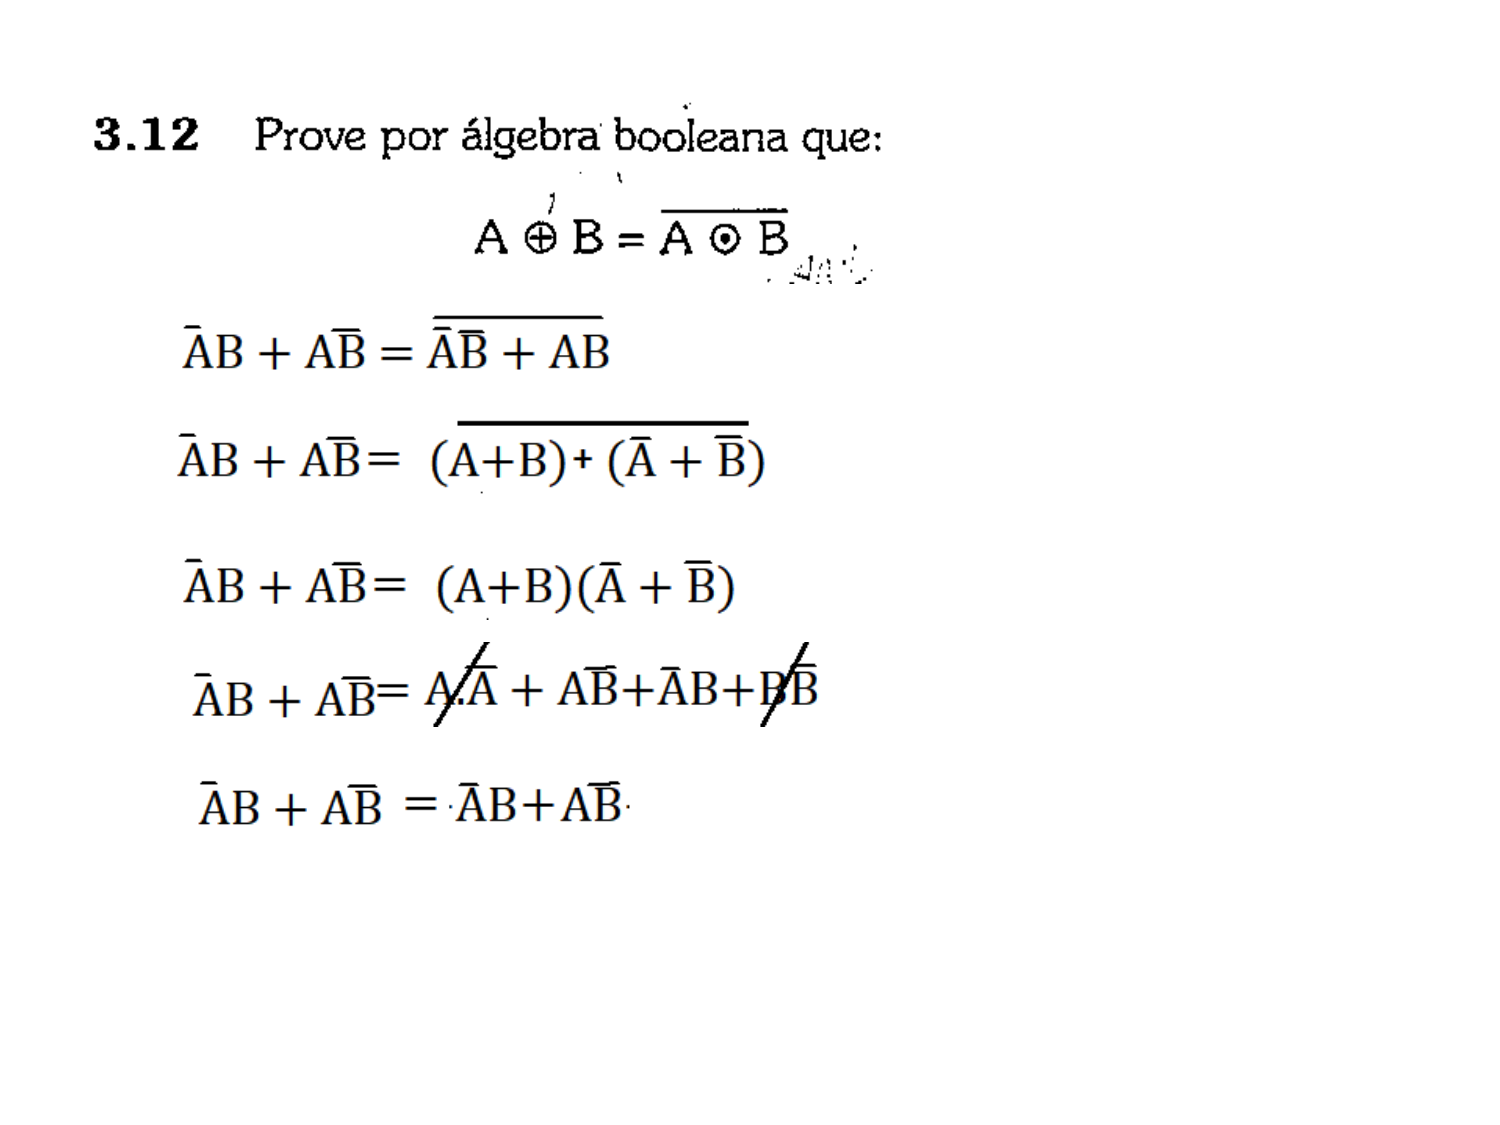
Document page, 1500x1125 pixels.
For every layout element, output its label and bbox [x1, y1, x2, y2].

picture [155, 294, 646, 385]
picture [76, 89, 940, 284]
picture [168, 548, 739, 620]
picture [177, 772, 661, 842]
picture [170, 642, 842, 727]
picture [165, 404, 785, 504]
